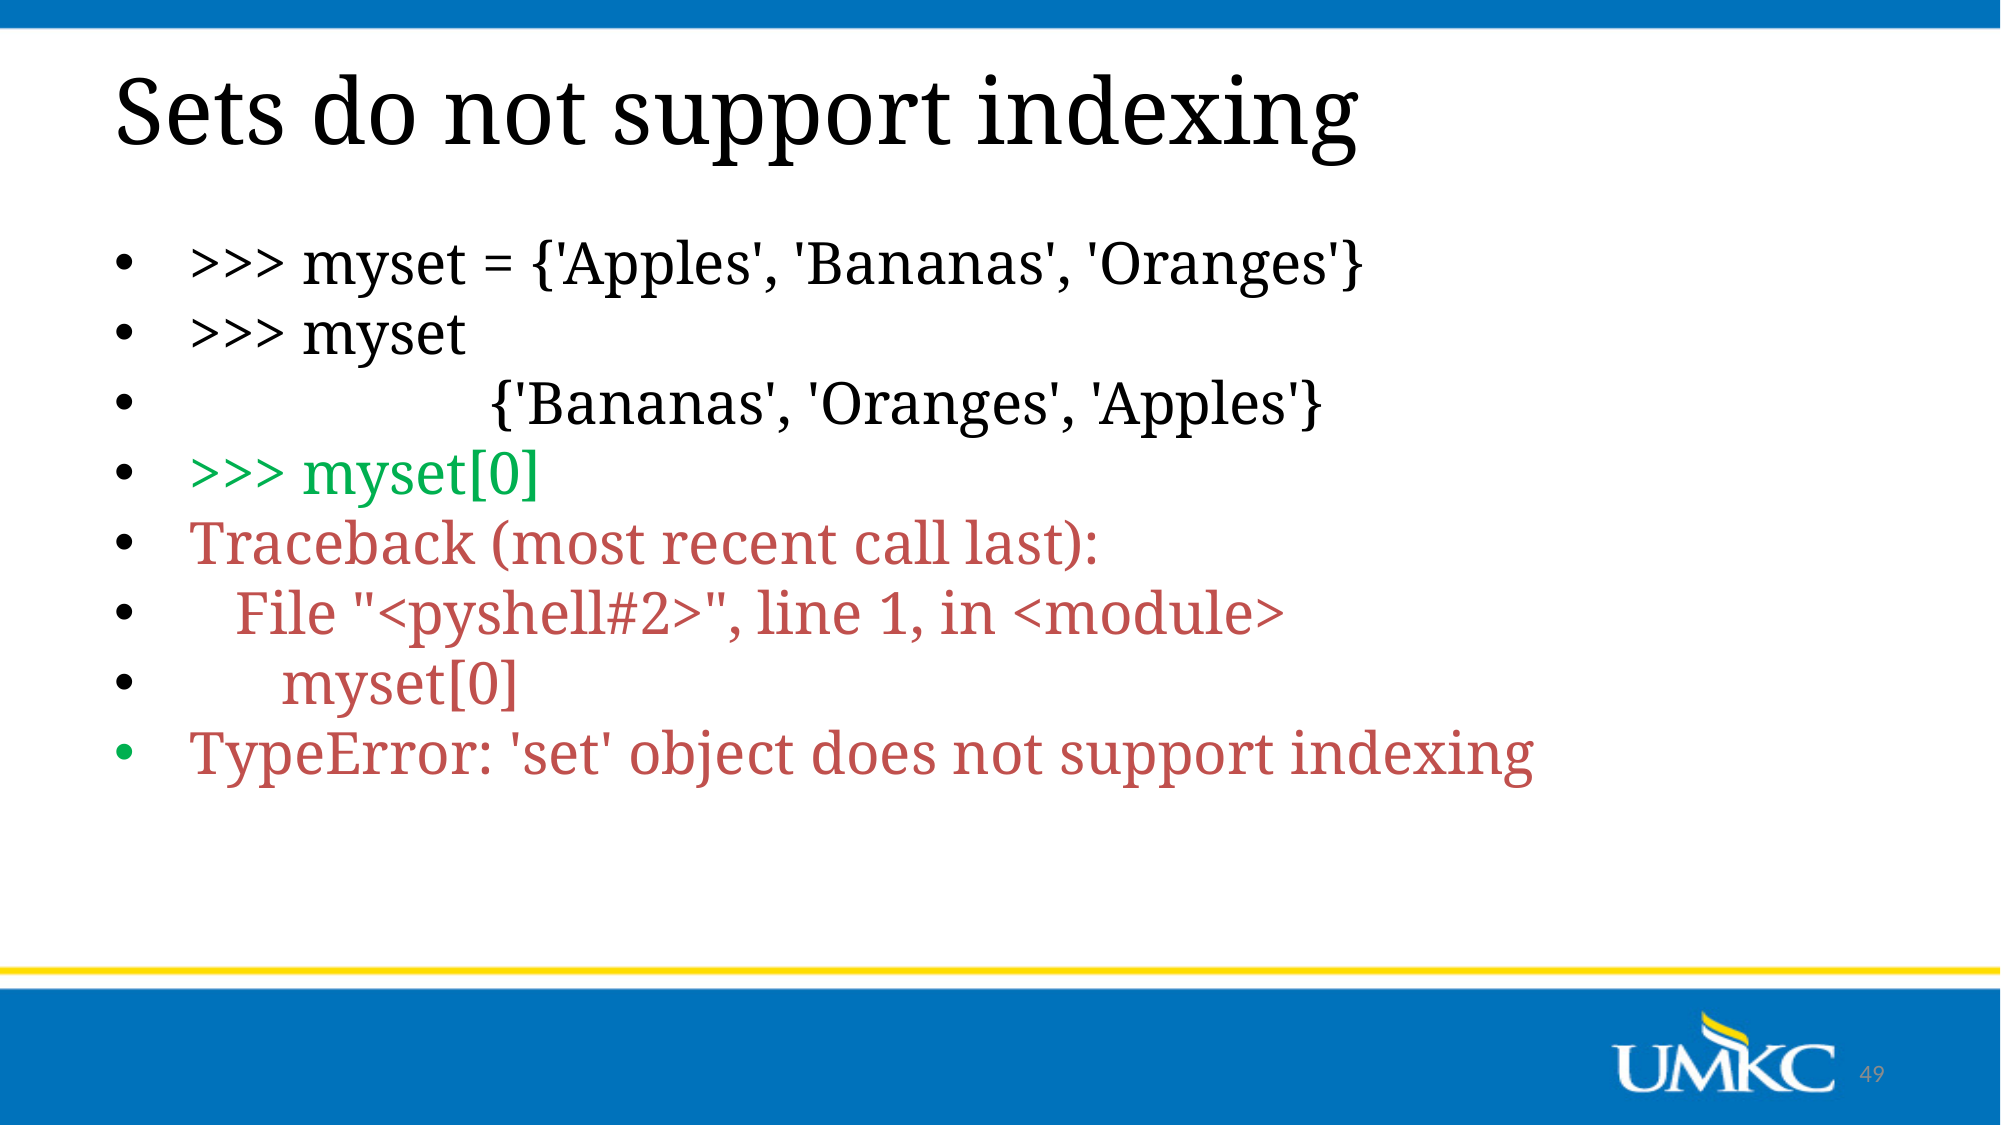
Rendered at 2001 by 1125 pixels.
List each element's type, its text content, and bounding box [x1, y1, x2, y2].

picture [0, 0, 2001, 1125]
slide_number 49 [1433, 1042, 1900, 1103]
text_box >>> myset = {'Apples', 'Bananas', 'Oranges'} >>> myset {'Bananas', 'Oranges', 'Apples'} >>> myset[0] Traceback (most recent call last): File "<pyshell#2>", line 1, in <module> myset[0] TypeError: 'set' object does not support indexing [99, 233, 1670, 1043]
text_box Sets do not support indexing [99, 45, 1900, 233]
